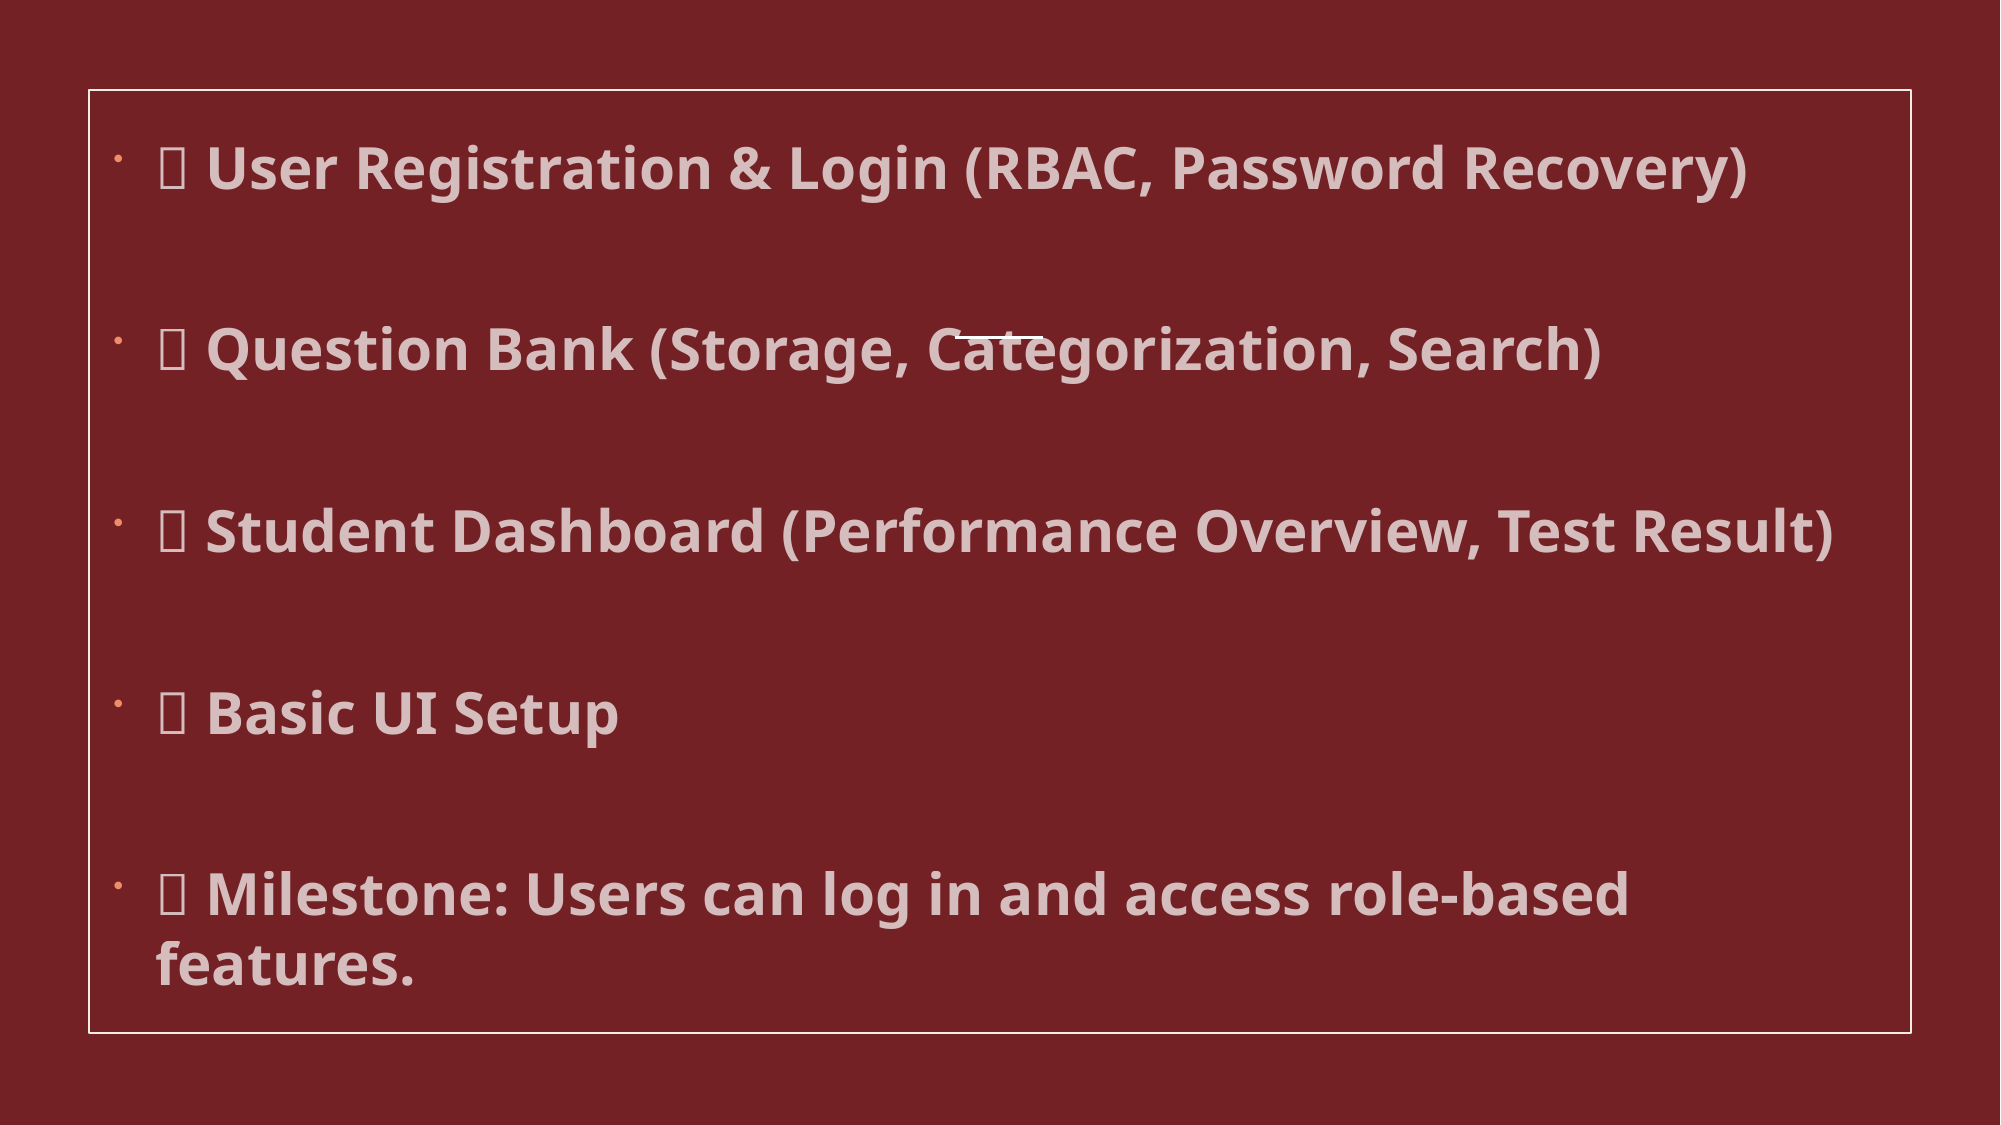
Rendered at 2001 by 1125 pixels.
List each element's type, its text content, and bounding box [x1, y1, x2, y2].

list ✅ User Registration & Login (RBAC, Password Recovery) ✅ Question Bank (Storage, Categorization, Search) ✅ Student Dashboard (Performance Overview, Test Result) ✅ Basic UI Setup 🎯 Milestone: Users can log in and access role-based features. [108, 100, 1908, 1024]
